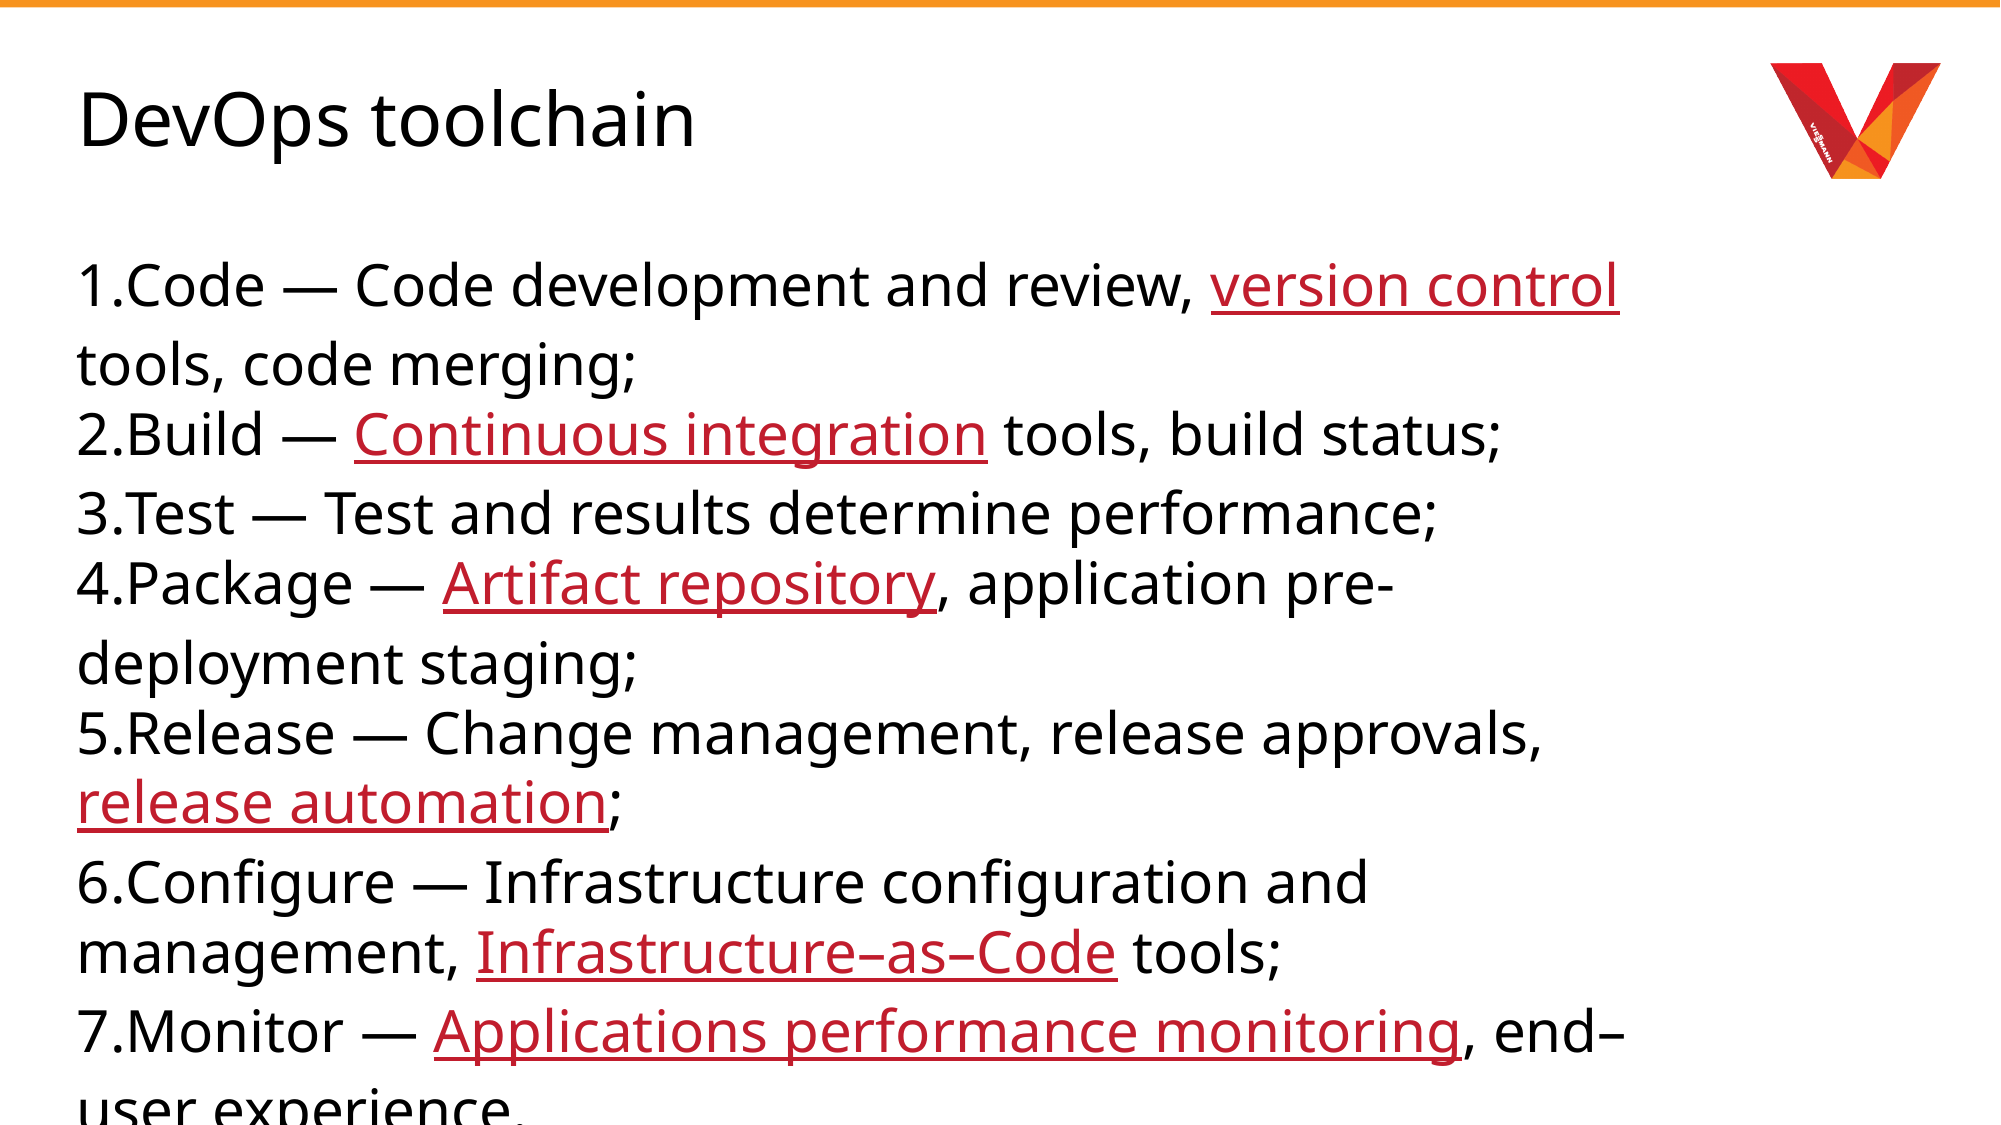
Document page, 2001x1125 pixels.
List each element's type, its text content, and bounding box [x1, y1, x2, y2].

text_box Code — Code development and review, version control tools, code merging; Build — Continuous integration tools, build status; Test — Test and results determine performance; Package — Artifact repository, application pre-deployment staging; Release — Change management, release approvals, release automation; Configure — Infrastructure configuration and management, Infrastructure–as–Code tools; Monitor — Applications performance monitoring, end–user experience. [62, 240, 1716, 1125]
title DevOps toolchain [62, 59, 1941, 185]
